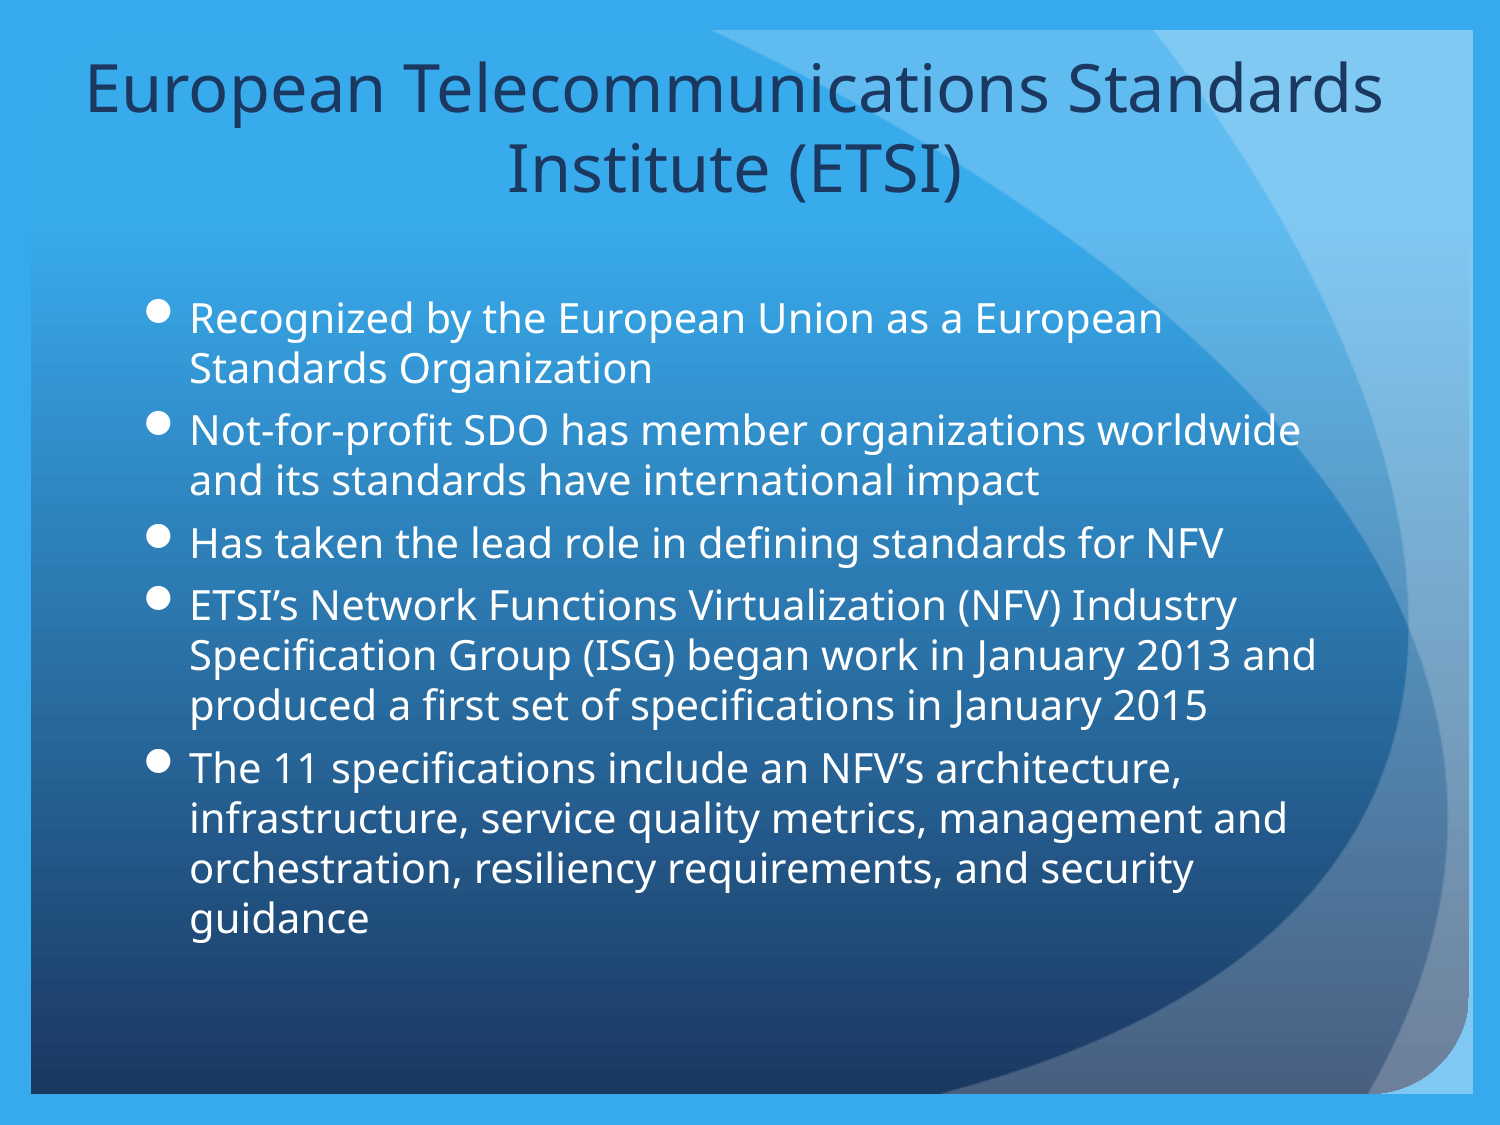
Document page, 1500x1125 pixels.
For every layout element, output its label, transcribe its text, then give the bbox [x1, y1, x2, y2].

title European Telecommunications Standards Institute (ETSI) [0, 0, 1471, 214]
list Recognized by the European Union as a European Standards Organization Not-for-profit SDO has member organizations worldwide and its standards have international impact Has taken the lead role in defining standards for NFV ETSI’s Network Functions Virtualization (NFV) Industry Specification Group (ISG) began work in January 2013 and produced a first set of specifications in January 2015 The 11 specifications include an NFV’s architecture, infrastructure, service quality metrics, management and orchestration, resiliency requirements, and security guidance [127, 283, 1372, 1014]
picture [24, 30, 1473, 1094]
